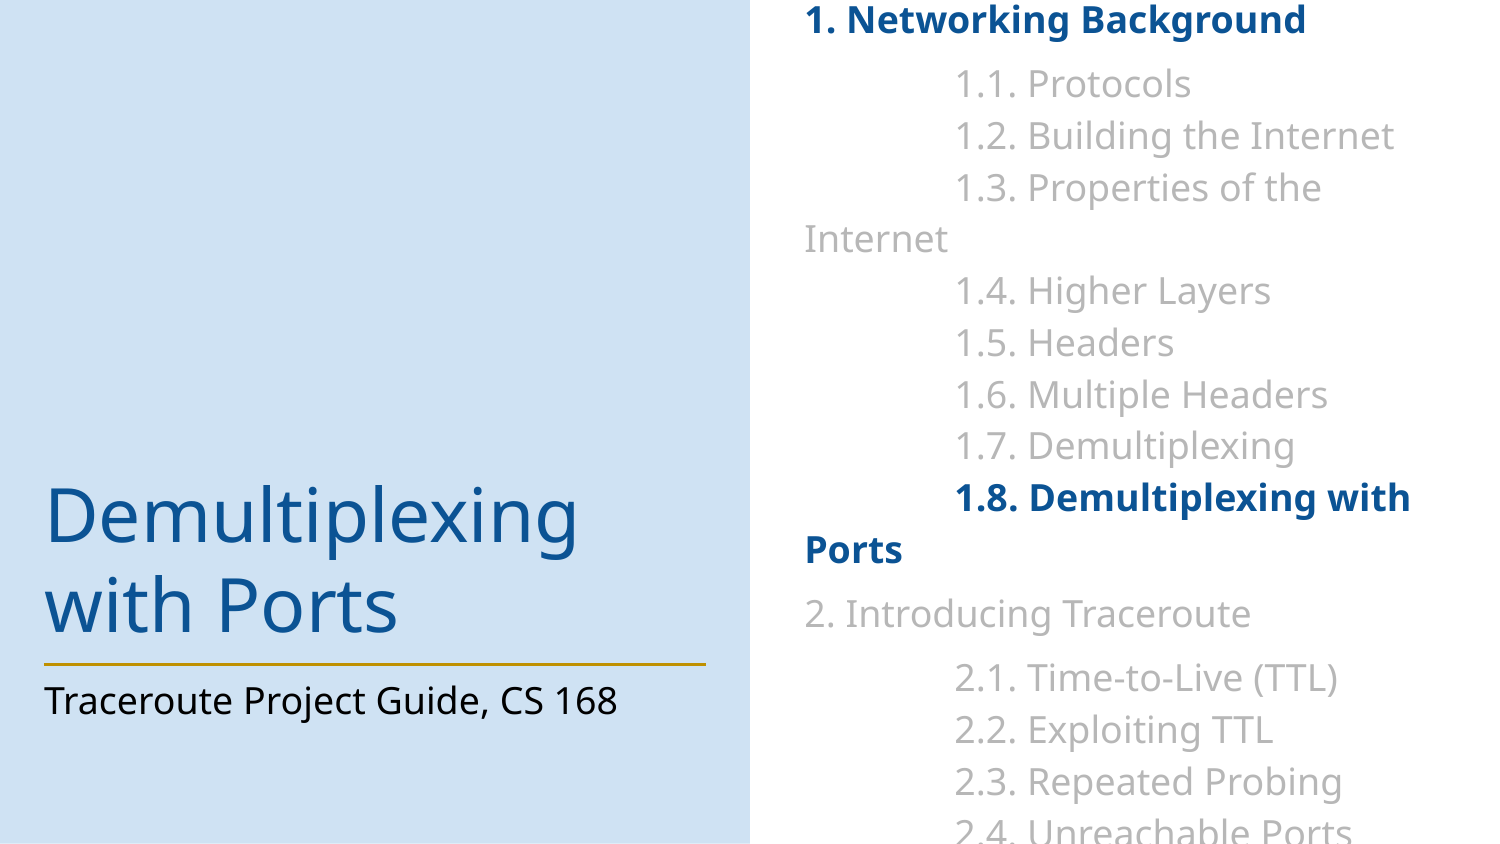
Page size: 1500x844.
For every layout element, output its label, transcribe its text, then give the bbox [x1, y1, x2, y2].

subtitle Traceroute Project Guide, CS 168 [29, 667, 712, 732]
title Demultiplexing with Ports [29, 328, 692, 663]
list 1. Networking Background 1.1. Protocols 1.2. Building the Internet 1.3. Properties of the Internet 1.4. Higher Layers 1.5. Headers 1.6. Multiple Headers 1.7. Demultiplexing 1.8. Demultiplexing with Ports 2. Introducing Traceroute 2.1. Time-to-Live (TTL) 2.2. Exploiting TTL 2.3. Repeated Probing 2.4. Unreachable Ports [789, 19, 1452, 824]
